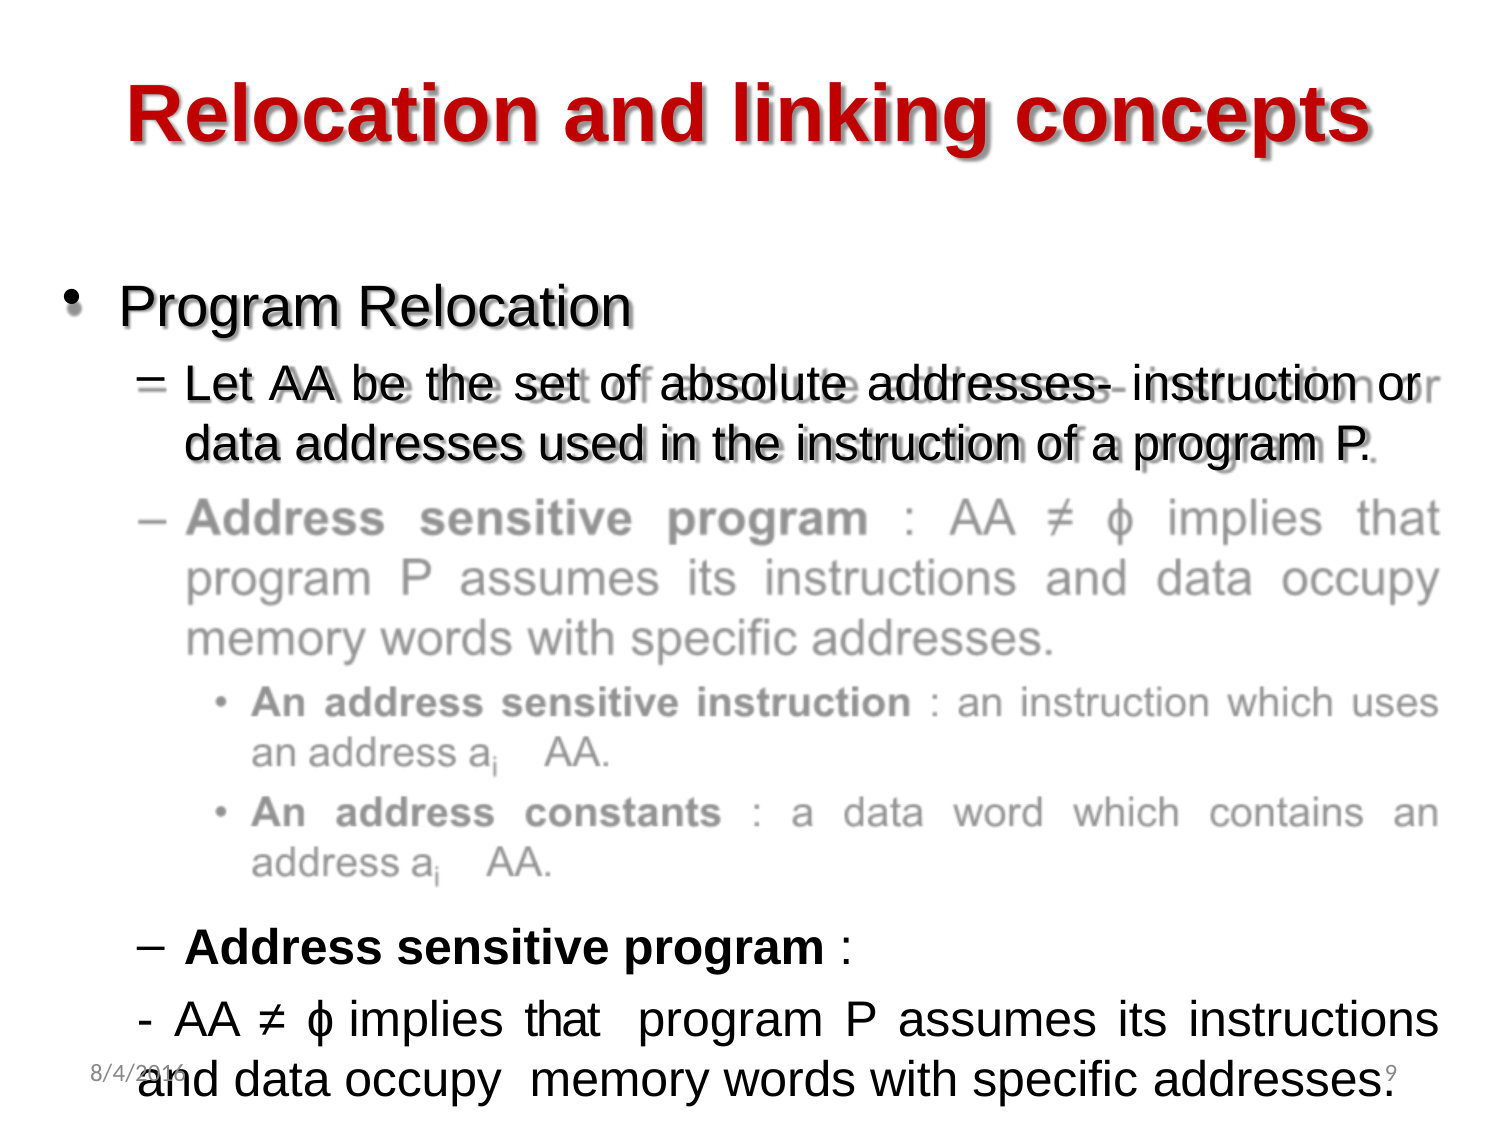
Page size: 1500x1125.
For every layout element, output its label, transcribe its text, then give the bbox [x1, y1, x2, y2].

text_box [63, 250, 1474, 914]
footer [604, 1060, 895, 1125]
title Relocation and linking concepts [123, 58, 1376, 249]
text_box Program Relocation Let AA be the set of absolute addresses- instruction or data addresses used in the instruction of a program P. Address sensitive program : - AA ≠ ɸ implies that program P assumes its instructions and data occupy memory words with specific addresses. An address sensitive instruction : an instruction which uses an address ai ∈ AA. An address constants : a data word which contains an address ai ∈ AA. [57, 251, 1451, 1125]
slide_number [87, 1060, 188, 1125]
slide_number 9 [1378, 1060, 1417, 1125]
